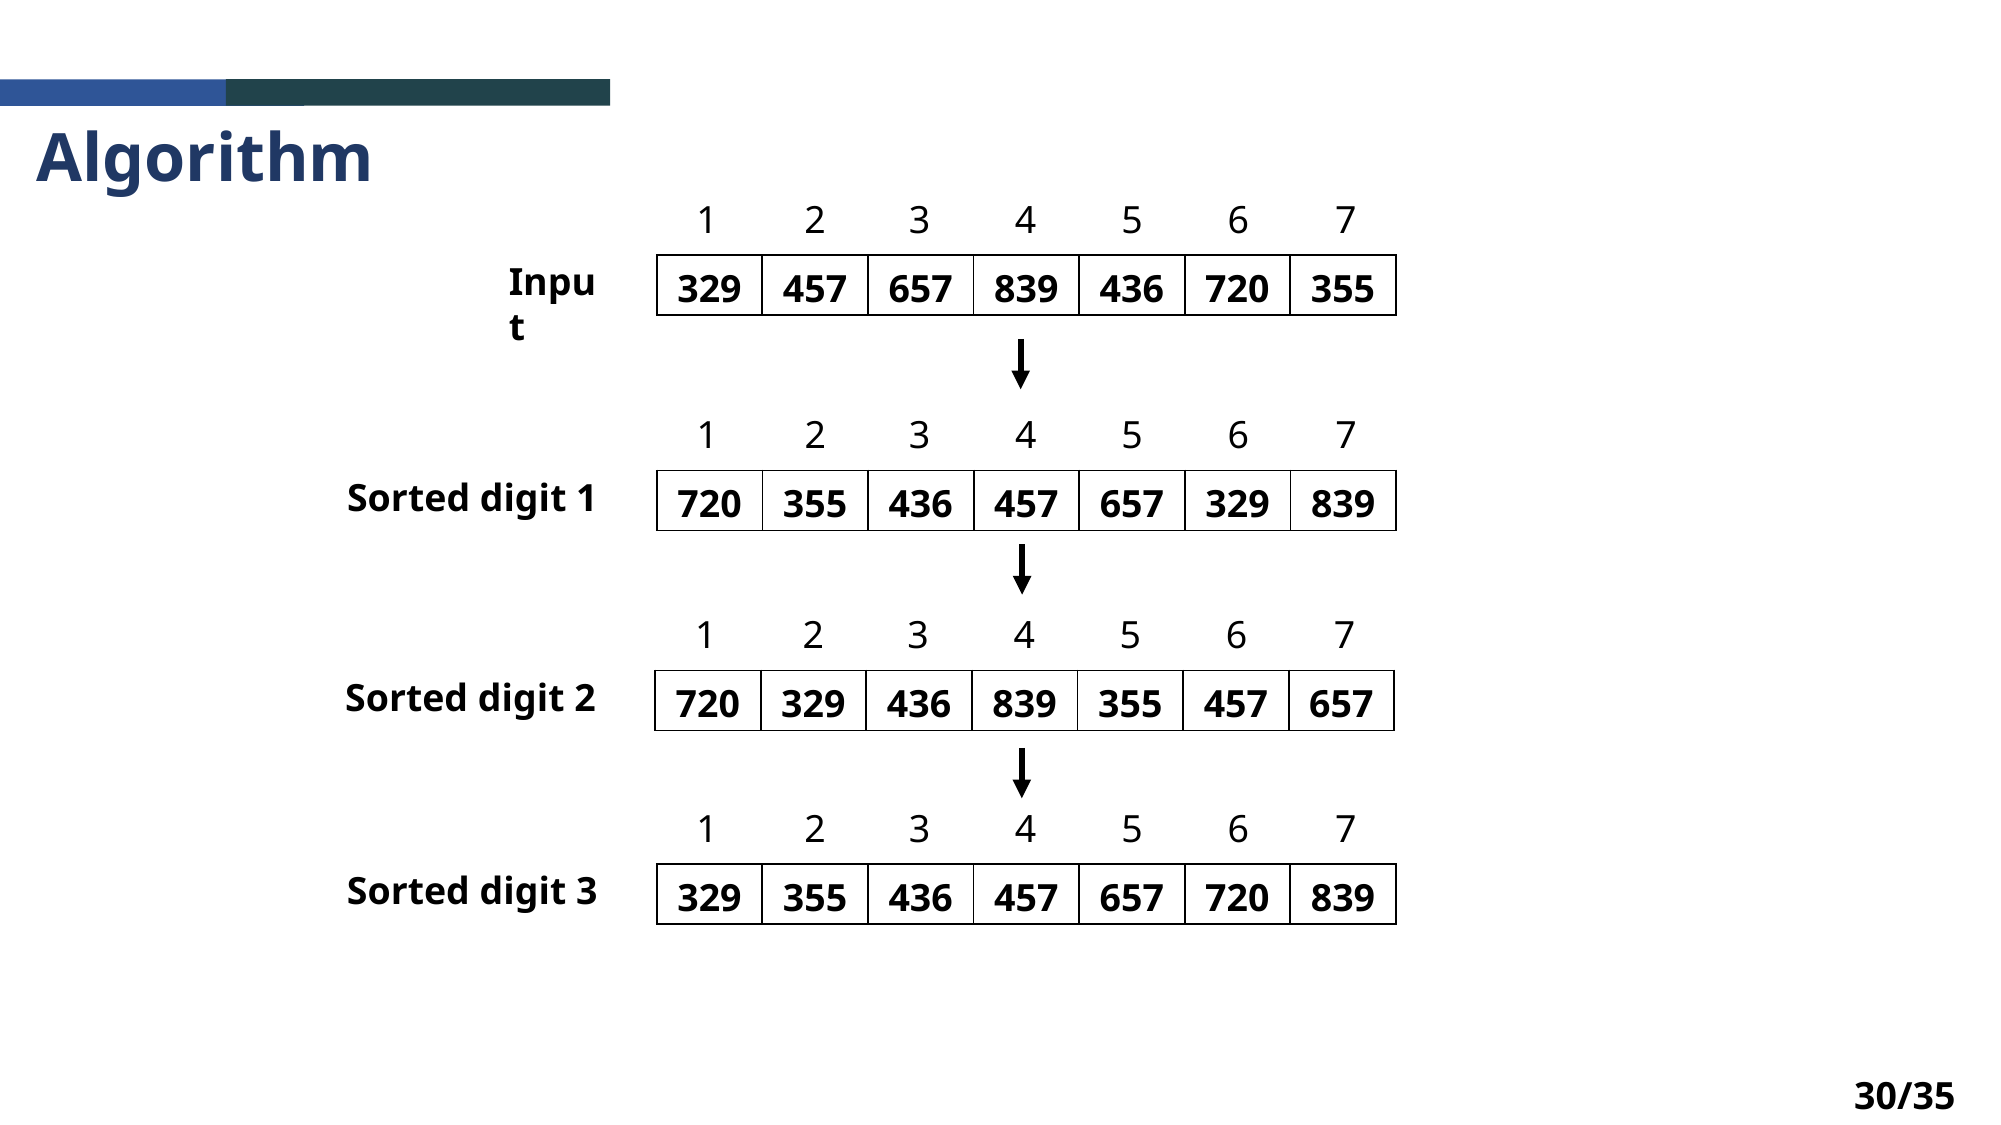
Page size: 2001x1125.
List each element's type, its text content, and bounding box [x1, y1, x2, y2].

text_box 3 [894, 188, 943, 249]
table_header 355 [1291, 256, 1395, 314]
text_box 7 [1320, 403, 1369, 464]
table_header 657 [869, 256, 973, 314]
table_header 457 [1184, 671, 1288, 730]
text_box 3 [894, 403, 943, 464]
text_box 6 [1212, 403, 1261, 464]
text_box 6 [1211, 604, 1260, 664]
table_header 436 [867, 671, 971, 730]
text_box 2 [789, 797, 838, 858]
table_header 839 [1291, 865, 1395, 923]
text_box Sorted digit 1 [332, 466, 624, 526]
table_header 839 [973, 671, 1077, 730]
table_header 720 [658, 471, 762, 530]
text_box 7 [1318, 604, 1368, 664]
table_header 355 [1078, 671, 1182, 730]
text_box 5 [1106, 188, 1155, 249]
table_header 355 [763, 865, 867, 923]
table_header 720 [1186, 865, 1289, 923]
table_header 657 [1080, 471, 1184, 530]
table_header 329 [658, 256, 761, 314]
table_header 720 [1186, 256, 1289, 314]
text_box 2 [789, 403, 838, 464]
text_box 6 [1212, 188, 1261, 249]
table_header 436 [869, 471, 973, 530]
text_box Algorithm [21, 106, 902, 202]
text_box 1 [681, 403, 731, 464]
table_header 355 [763, 471, 867, 530]
text_box 5 [1106, 797, 1155, 858]
text_box 5 [1106, 403, 1155, 464]
text_box 4 [1000, 797, 1049, 858]
table_header 457 [974, 865, 1078, 923]
text_box 4 [1000, 188, 1049, 249]
table_header 436 [1080, 256, 1184, 314]
text_box 7 [1320, 188, 1369, 249]
text_box 7 [1320, 797, 1369, 858]
table_header 720 [656, 671, 760, 730]
text_box 2 [788, 604, 837, 664]
table_header 457 [763, 256, 867, 314]
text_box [0, 79, 611, 106]
text_box 1 [681, 797, 730, 858]
text_box 5 [1104, 604, 1154, 664]
table_header 329 [658, 865, 761, 923]
table_header 657 [1080, 865, 1184, 923]
text_box 4 [1000, 403, 1049, 464]
text_box 3 [894, 797, 943, 858]
table_header 839 [1291, 471, 1395, 530]
table_header 839 [974, 256, 1078, 314]
table_header 657 [1290, 671, 1393, 730]
text_box 2 [789, 188, 838, 249]
text_box Input [494, 250, 624, 356]
text_box 6 [1212, 797, 1261, 858]
text_box 3 [892, 604, 941, 664]
text_box 4 [998, 604, 1047, 664]
table_header 329 [1186, 471, 1290, 530]
text_box 1 [680, 604, 729, 664]
text_box 30/35 [1839, 1064, 2000, 1125]
table_header 457 [975, 471, 1078, 530]
table_header 329 [762, 671, 865, 730]
text_box Sorted digit 3 [332, 859, 624, 920]
table_header 436 [869, 865, 973, 923]
text_box Sorted digit 2 [330, 666, 622, 726]
text_box 1 [681, 188, 730, 249]
